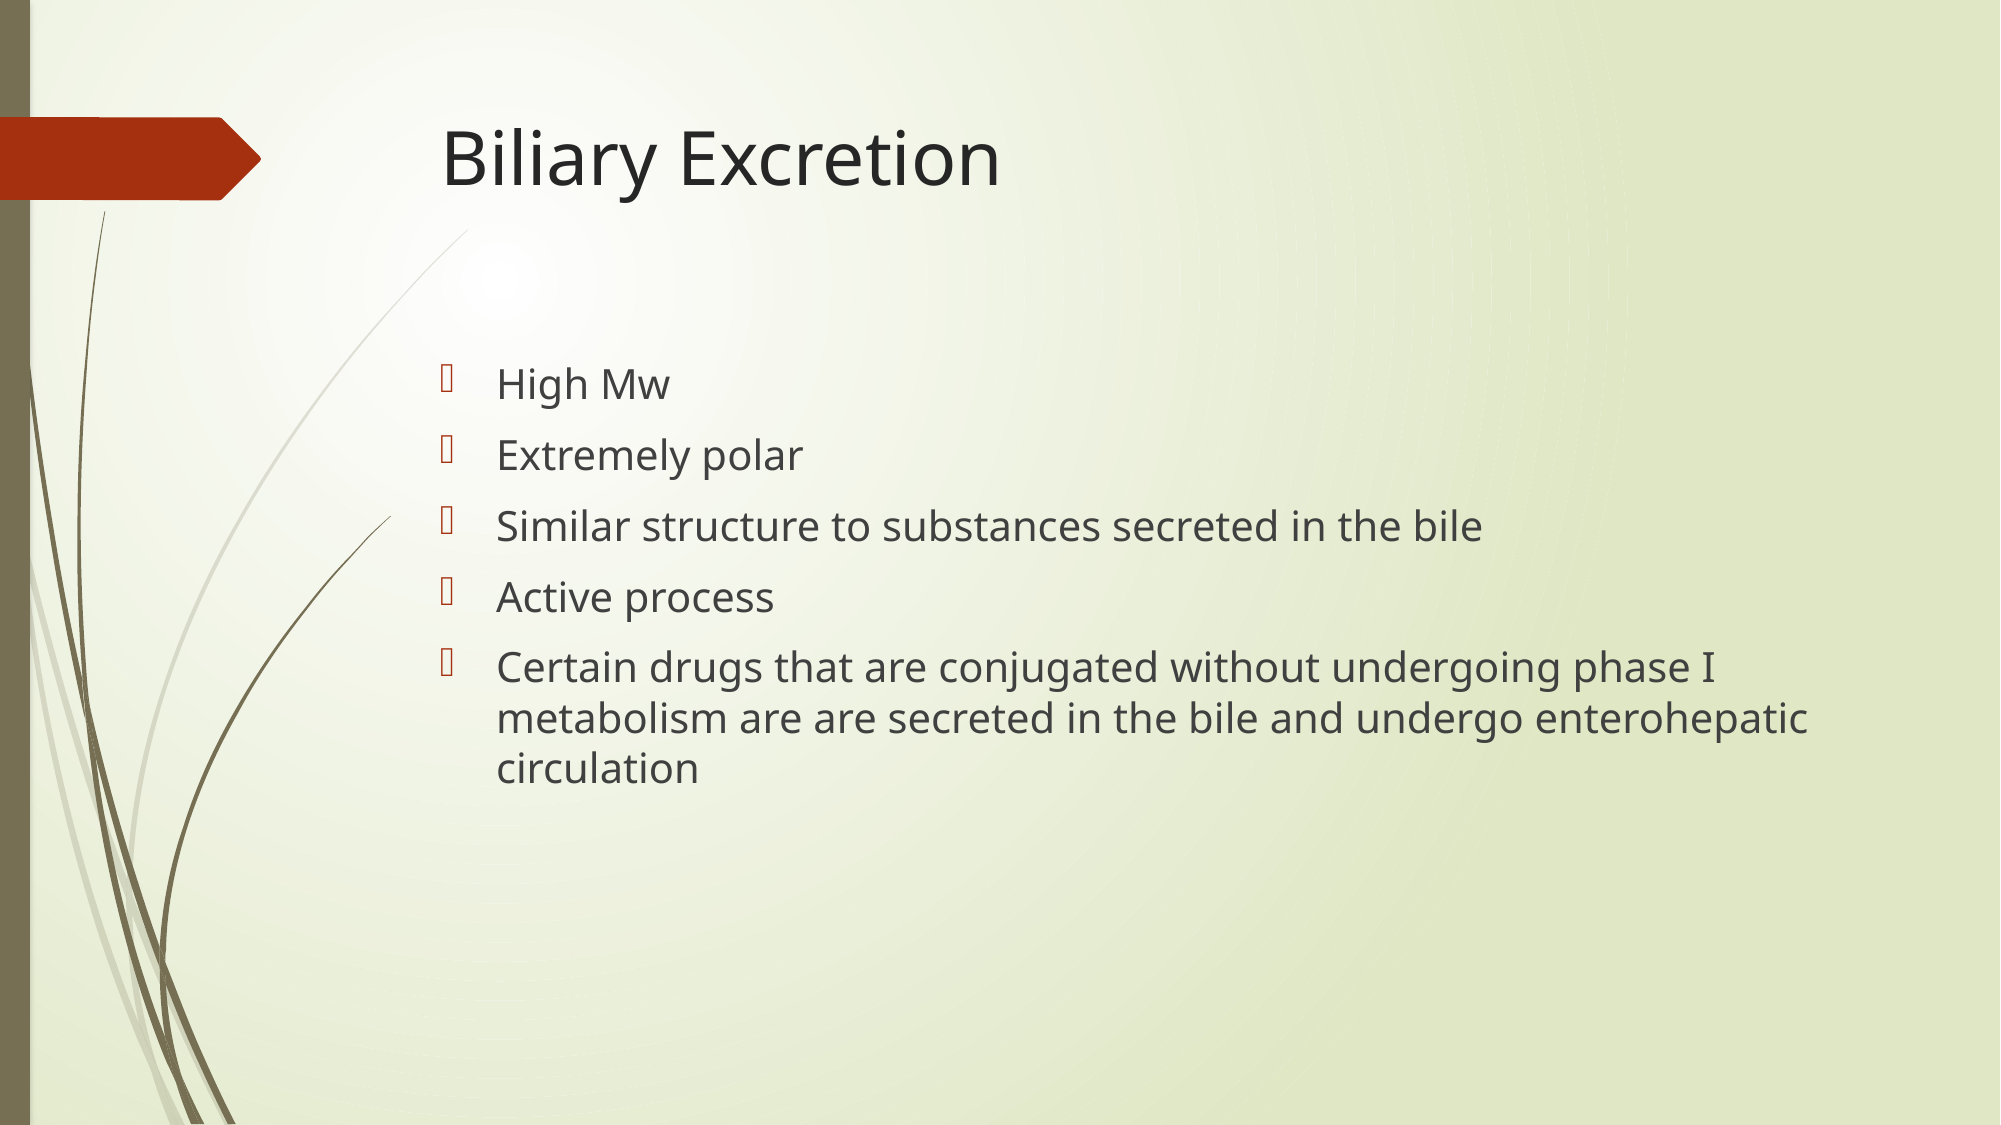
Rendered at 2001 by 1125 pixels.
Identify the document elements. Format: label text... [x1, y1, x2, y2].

title Biliary Excretion [425, 102, 1888, 313]
list High Mw Extremely polar Similar structure to substances secreted in the bile Active process Certain drugs that are conjugated without undergoing phase I metabolism are are secreted in the bile and undergo enterohepatic circulation [424, 350, 1888, 970]
